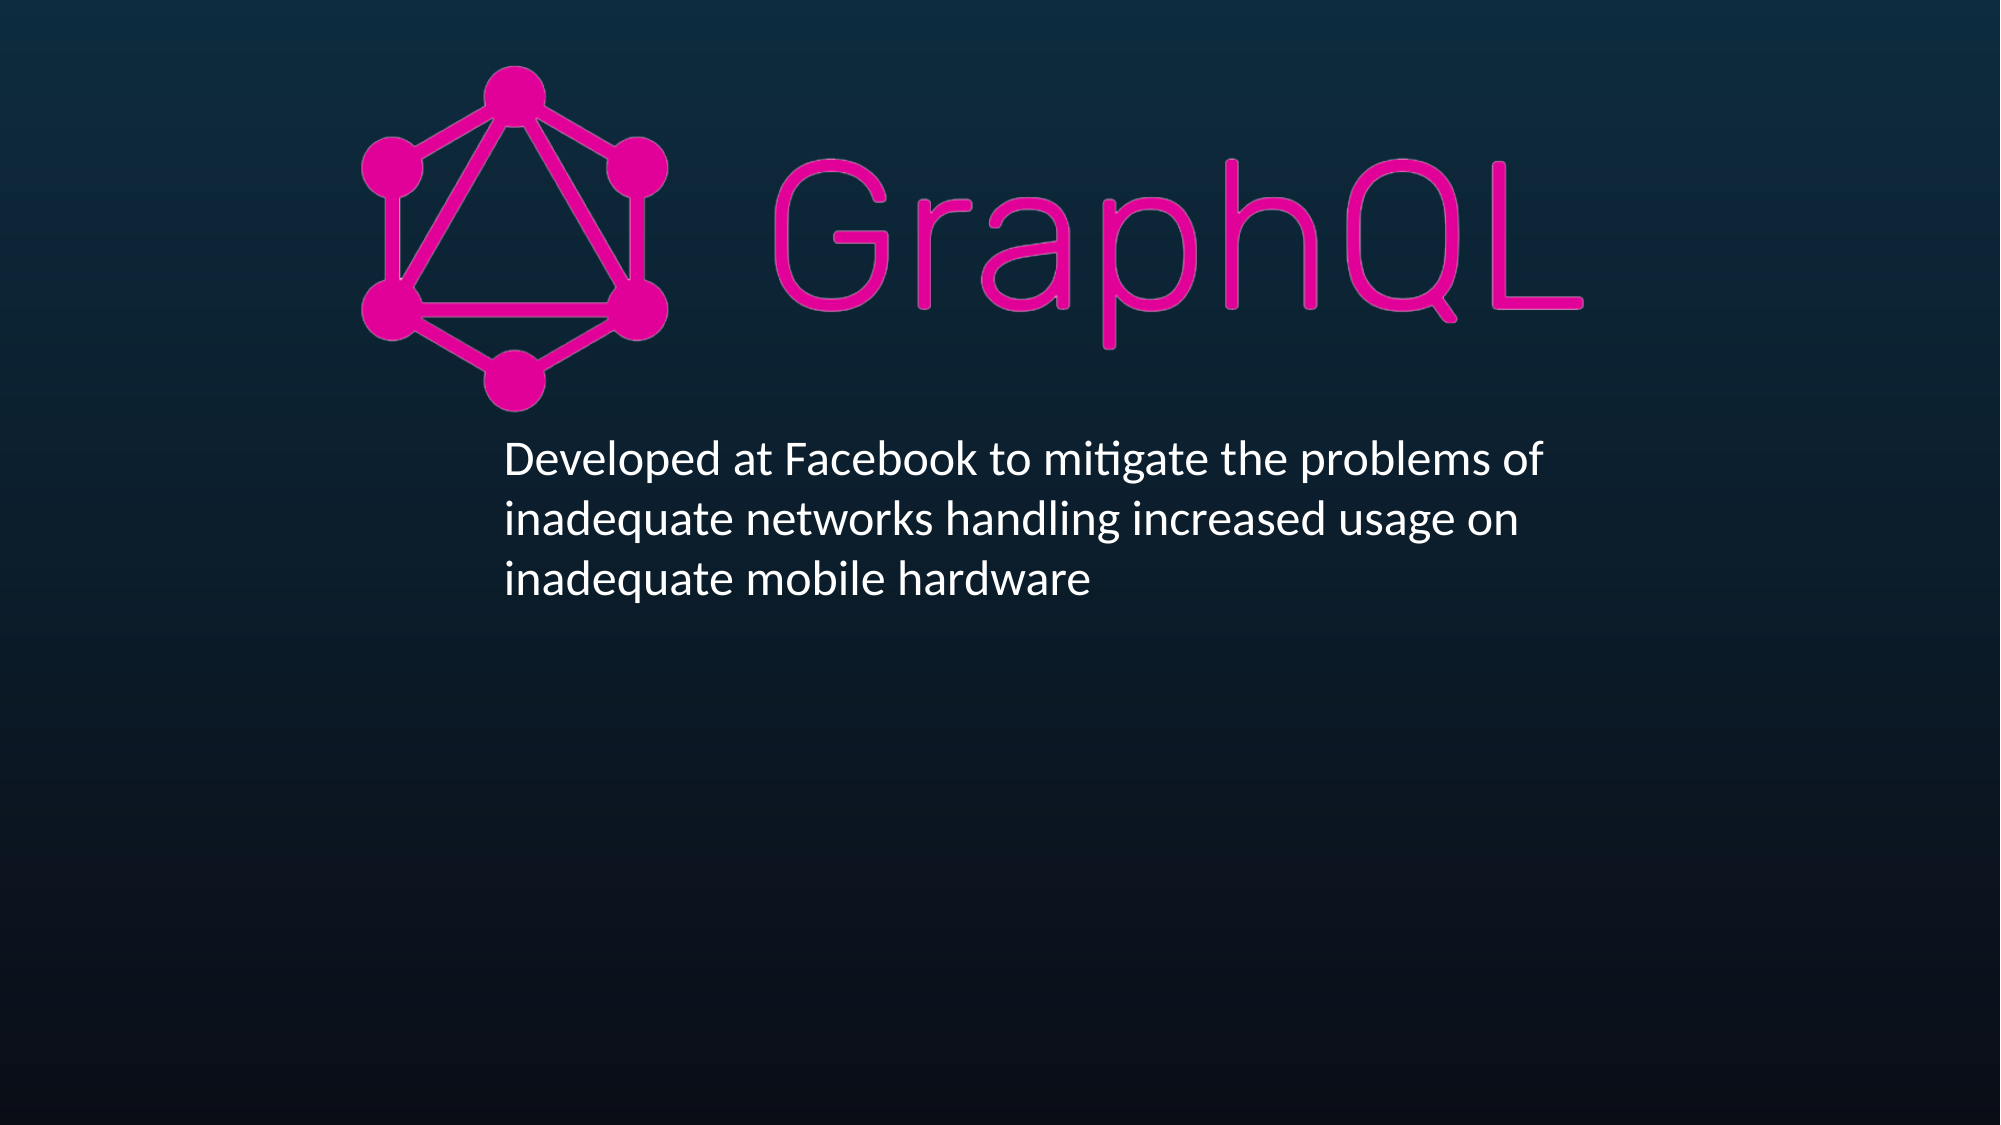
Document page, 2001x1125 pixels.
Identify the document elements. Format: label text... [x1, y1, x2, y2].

picture [354, 64, 1589, 419]
text_box Developed at Facebook to mitigate the problems of inadequate networks handling increased usage on inadequate mobile hardware [489, 418, 1668, 760]
